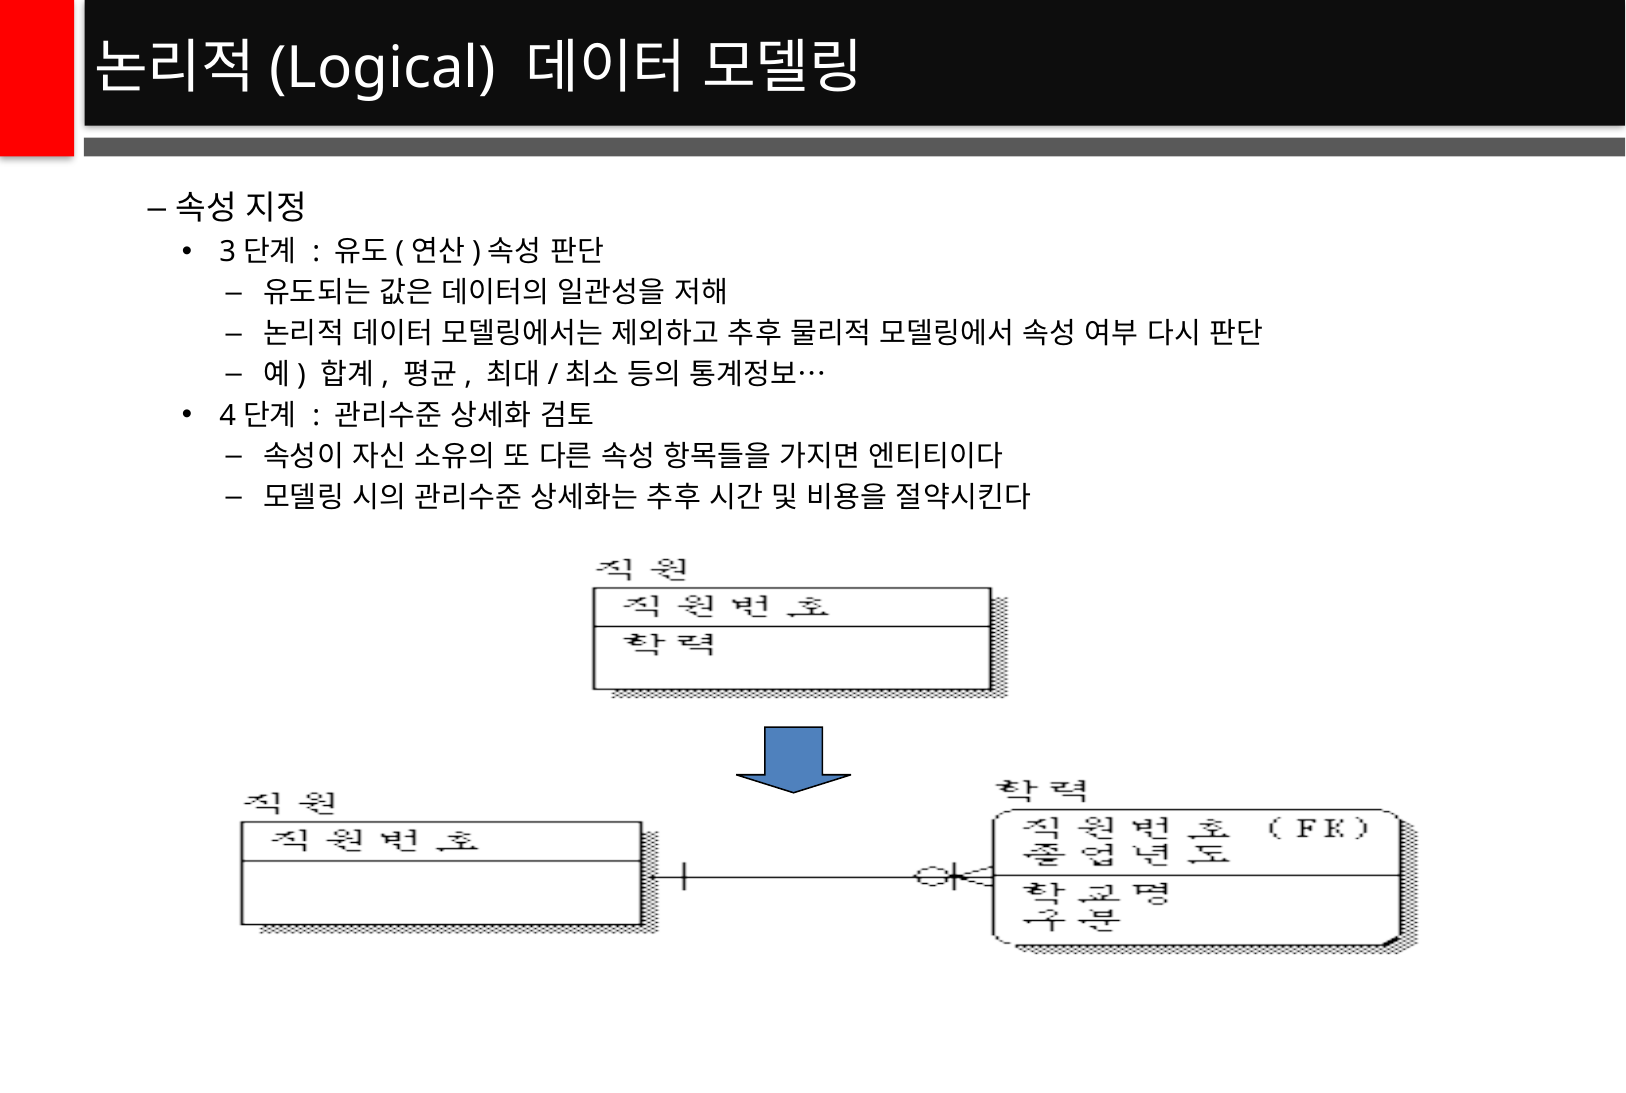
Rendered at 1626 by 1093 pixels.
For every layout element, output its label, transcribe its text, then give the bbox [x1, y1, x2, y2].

title 논리적(Logical) 데이터 모델링 [79, 3, 1625, 126]
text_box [213, 548, 1439, 961]
list 속성 지정 3단계 : 유도(연산)속성 판단 유도되는 값은 데이터의 일관성을 저해 논리적 데이터 모델링에서는 제외하고 추후 물리적 모델링에서 속성 여부 다시 판단 예) 합계, 평균, 최대/최소 등의 통계정보… 4단계 : 관리수준 상세화 검토 속성이 자신 소유의 또 다른 속성 항목들을 가지면 엔티티이다 모델링 시의 관리수준 상세화는 추후 시간 및 비용을 절약시킨다 [57, 179, 1568, 994]
